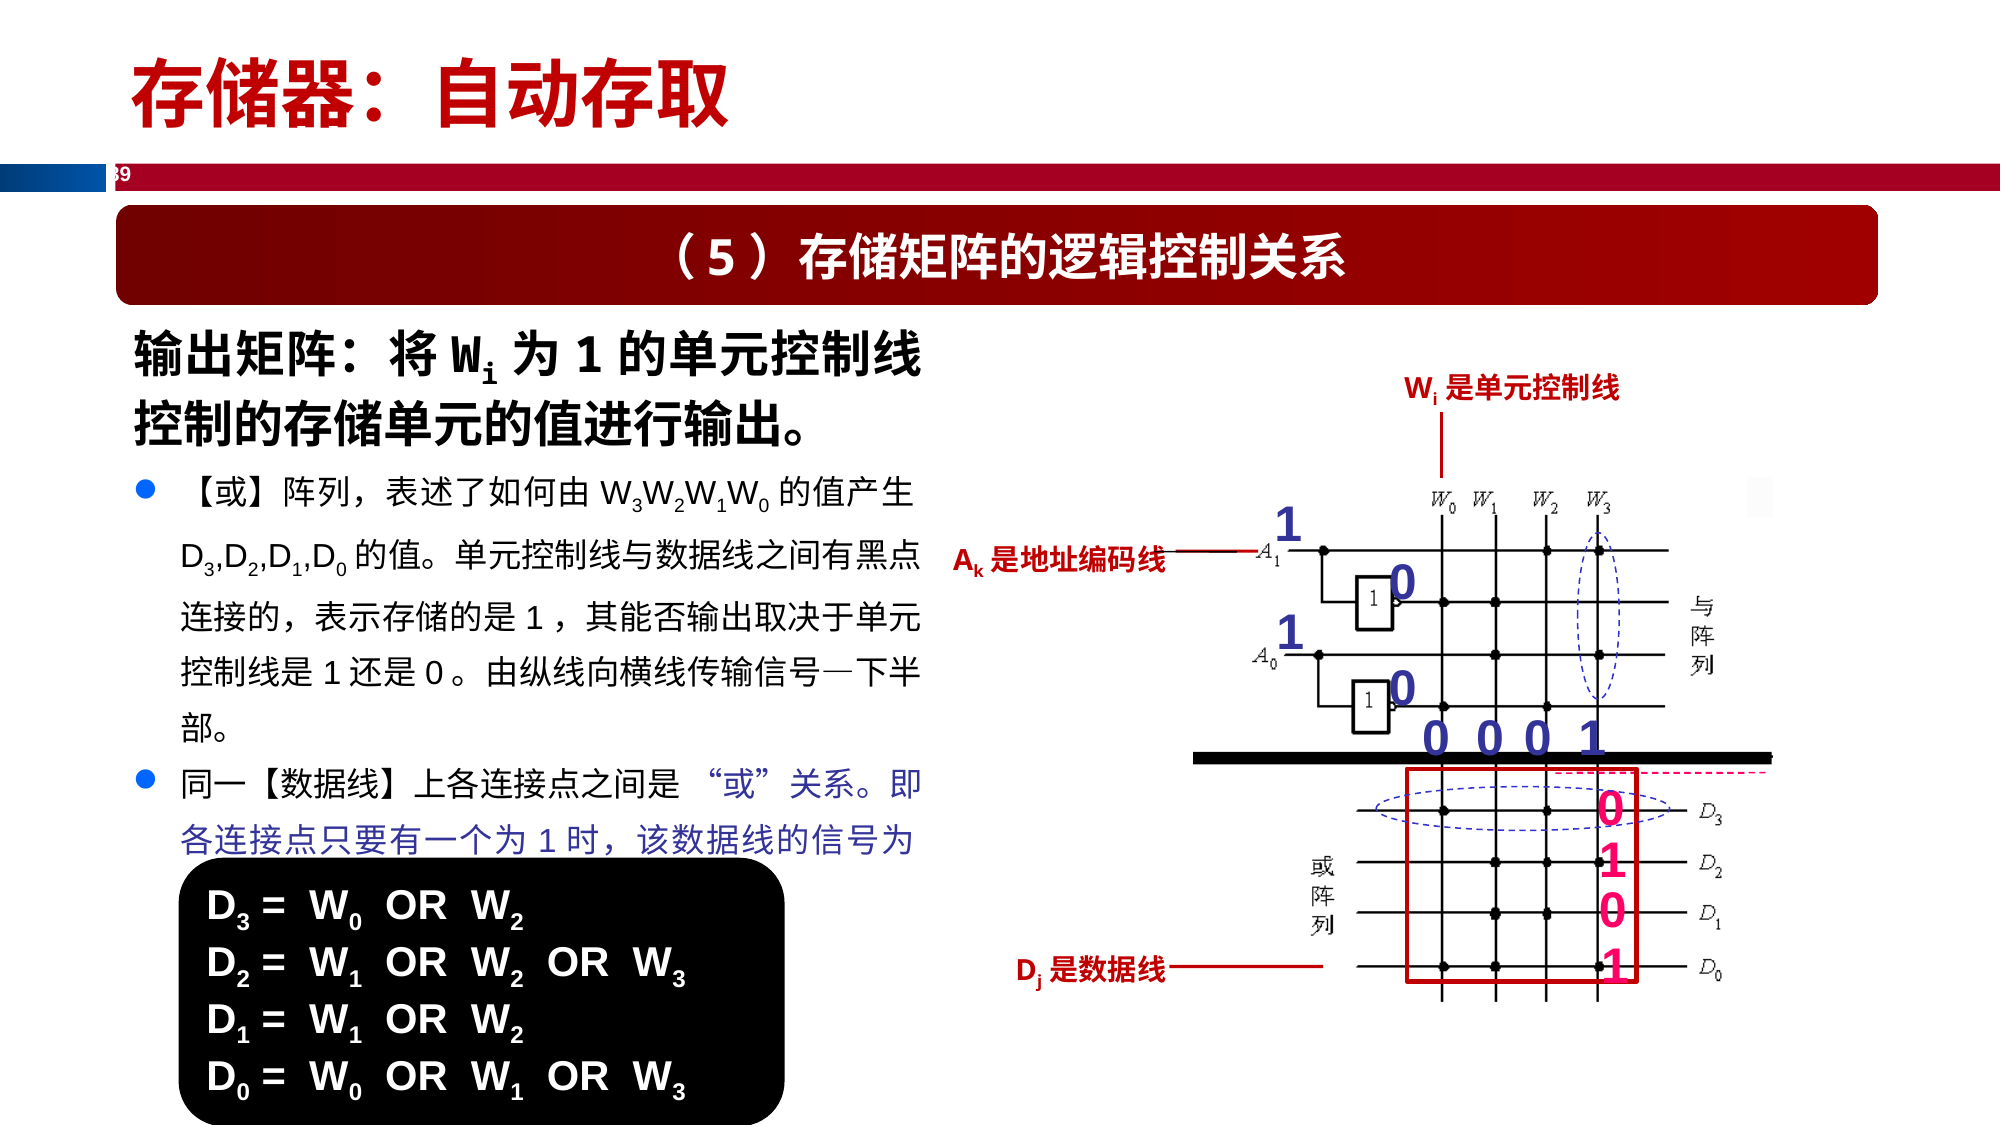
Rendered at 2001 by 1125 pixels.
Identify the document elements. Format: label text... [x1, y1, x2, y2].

text_box （5）存储矩阵的逻辑控制关系 [114, 203, 1880, 307]
text_box 存储器：自动存取 [116, 29, 1867, 155]
text_box Dj是数据线 [978, 943, 1182, 999]
text_box Wi是单元控制线 [1329, 361, 1636, 416]
picture [1240, 477, 1773, 1019]
text_box D3 = W0 OR W2 D2 = W1 OR W2 OR W3 D1 = W1 OR W2 D0 = W0 OR W1 OR W3 [178, 857, 785, 1125]
text_box 输出矩阵：将Wi为1的单元控制线控制的存储单元的值进行输出。 【或】阵列，表述了如何由W3W2W1W0的值产生D3,D2,D1,D0的值。单元控制线与数据线之间有黑点连接的，表示存储的是1，其能否输出取决于单元控制线是1还是0。由纵线向横线传输信号—下半部。 同一【数据线】上各连接点之间是 “或”关系。即各连接点只要有一个为1时，该数据线的信号为1，否则为0。 [118, 320, 938, 923]
text_box Ak是地址编码线 [938, 533, 1181, 589]
